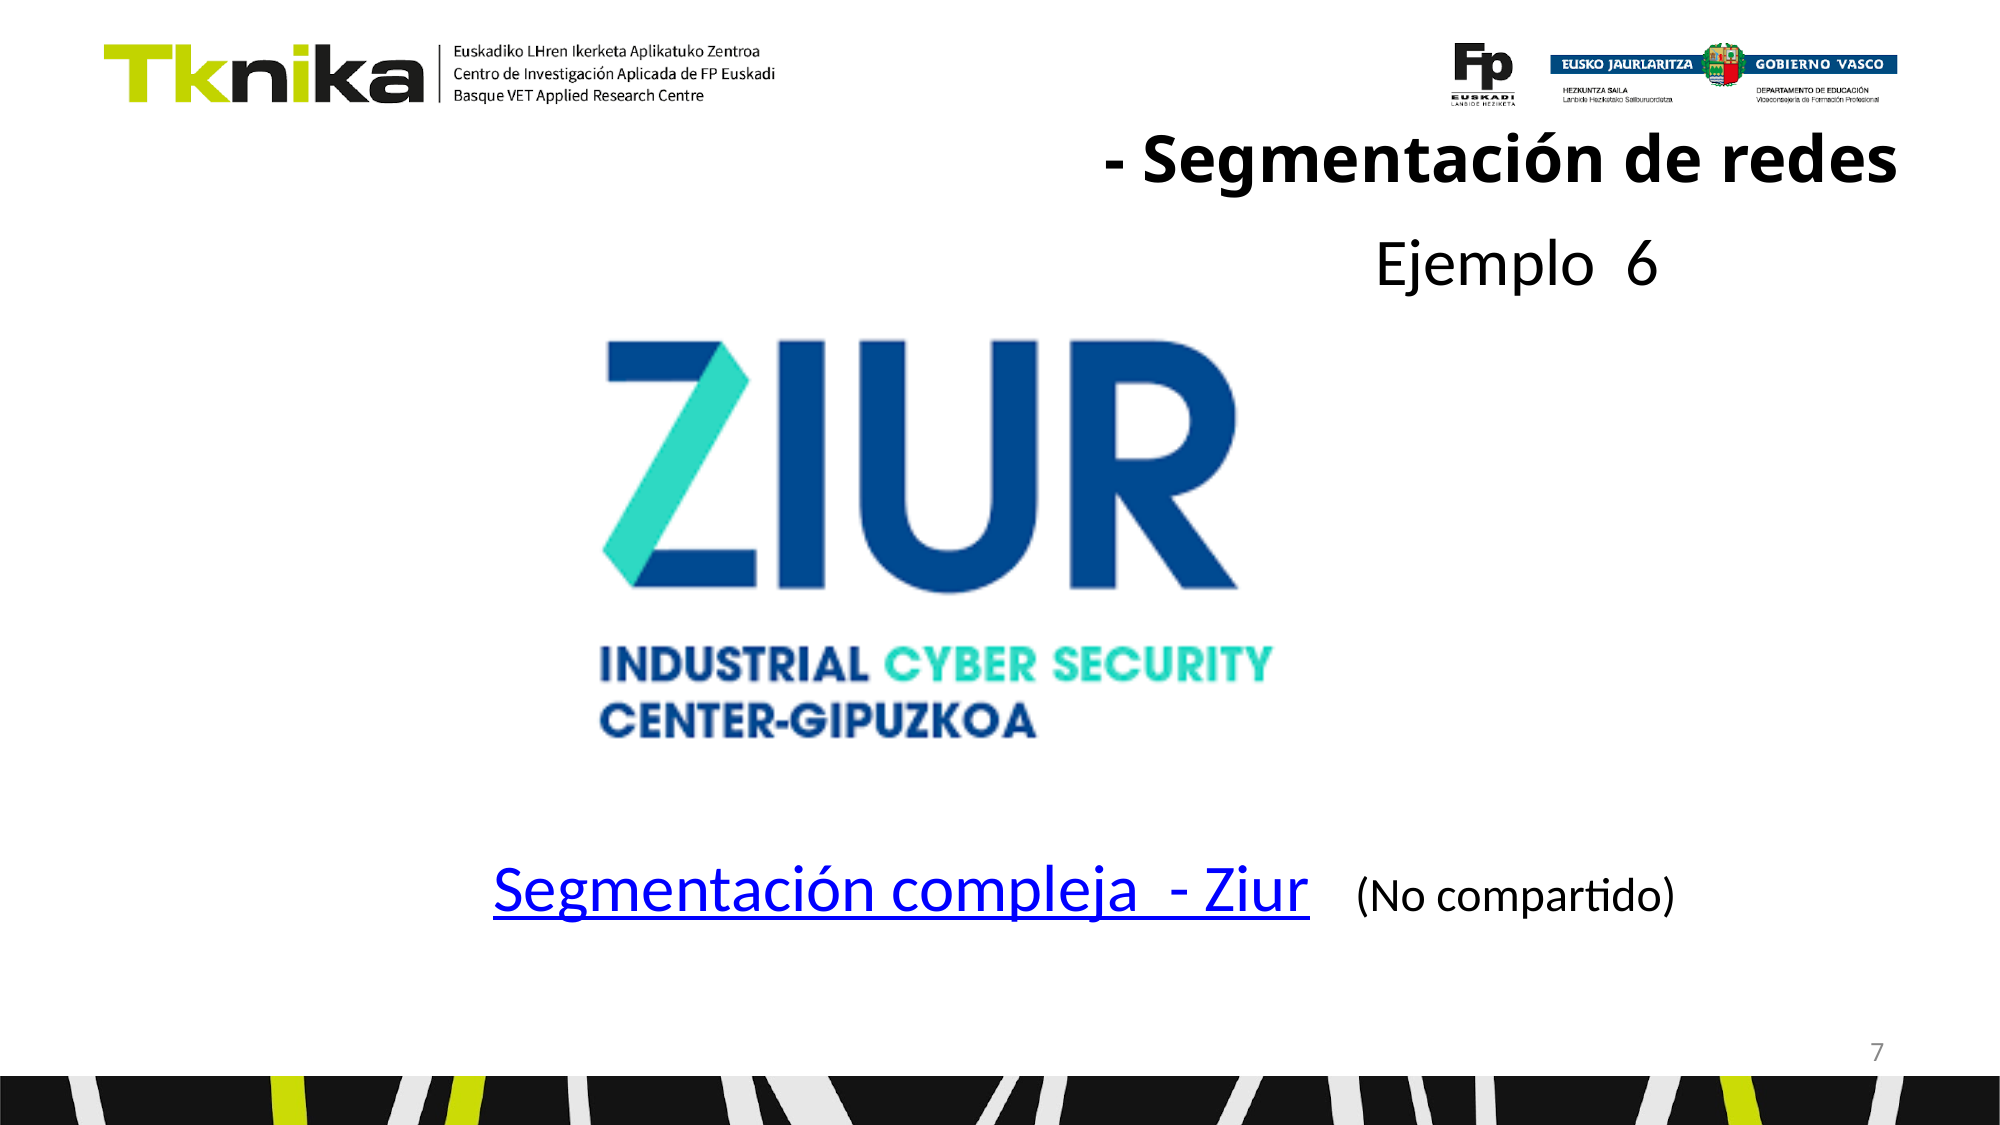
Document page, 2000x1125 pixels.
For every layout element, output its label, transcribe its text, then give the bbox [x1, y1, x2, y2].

text_box Segmentación compleja - Ziur (No compartido) [478, 829, 1827, 1093]
picture [0, 1076, 2000, 1125]
picture [102, 42, 1898, 106]
text_box Ejemplo 6 [1360, 204, 1761, 296]
slide_number ‹#› [1827, 1023, 1900, 1084]
picture [549, 314, 1324, 844]
title - Segmentación de redes [1089, 109, 1978, 204]
